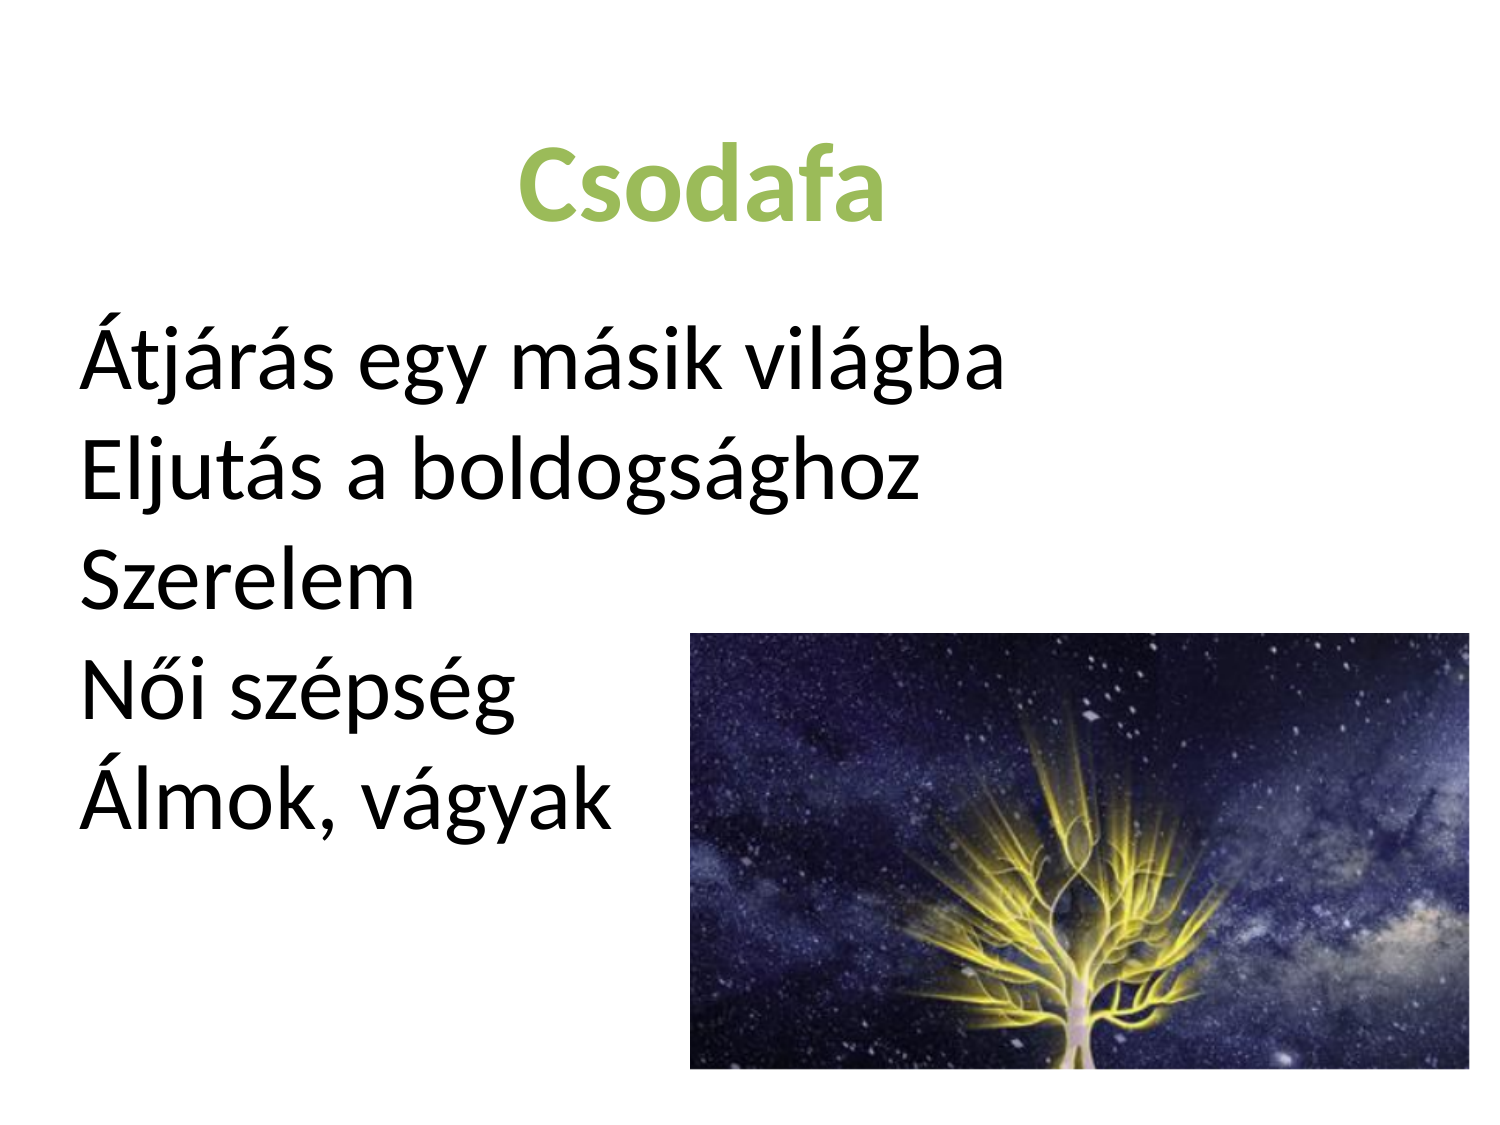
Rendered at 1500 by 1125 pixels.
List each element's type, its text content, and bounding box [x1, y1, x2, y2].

text_box Átjárás egy másik világba Eljutás a boldogsághoz Szerelem Női szépség Álmok, vágyak [64, 290, 1211, 856]
picture [690, 633, 1471, 1071]
text_box Csodafa [503, 101, 904, 252]
